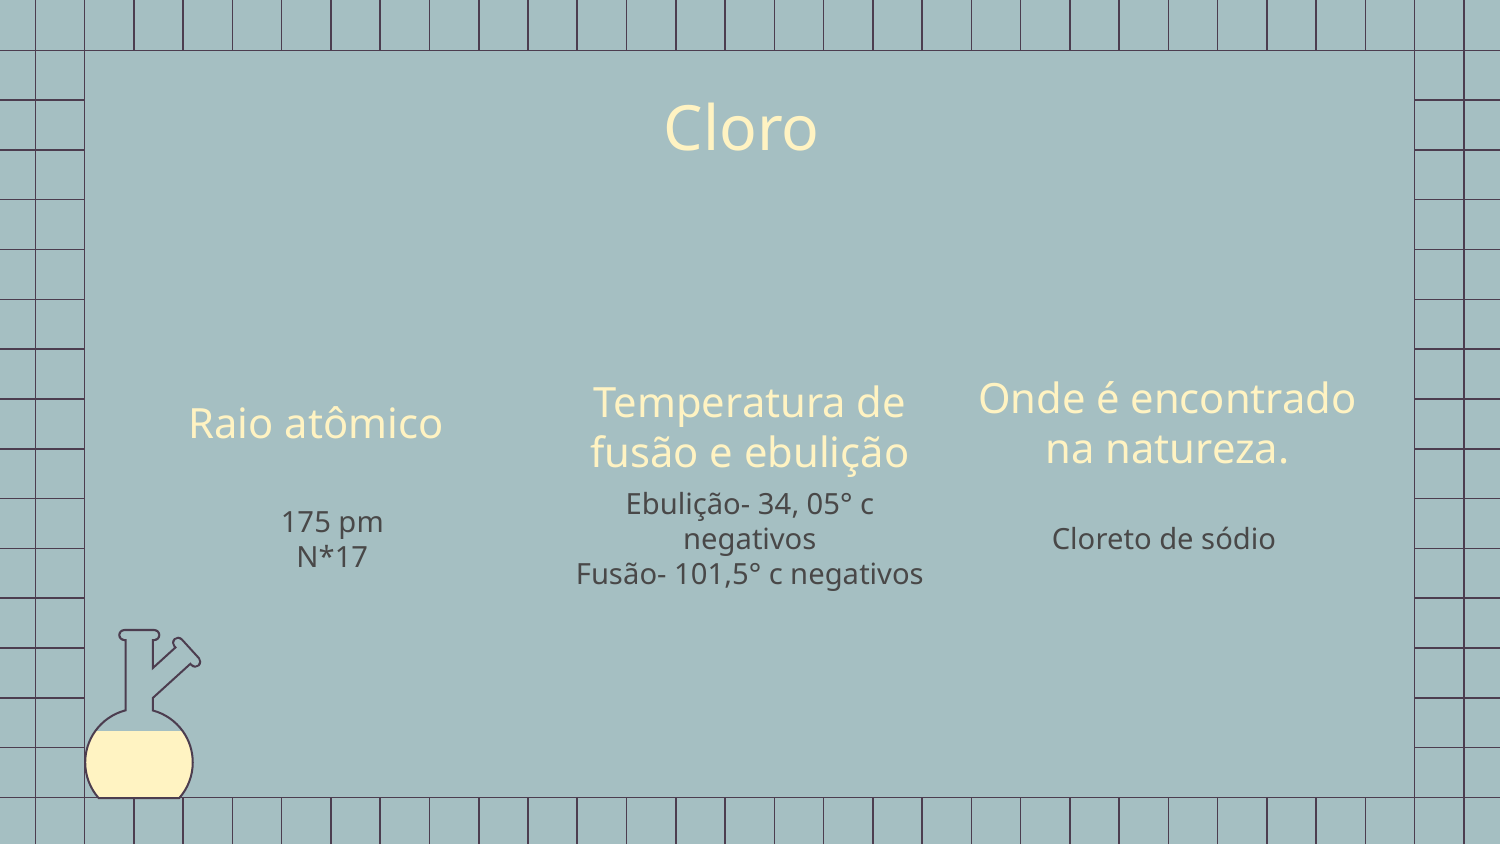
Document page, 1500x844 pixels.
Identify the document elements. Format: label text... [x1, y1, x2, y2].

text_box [83, 628, 202, 800]
title Temperatura de fusão e ebulição [571, 389, 929, 462]
title Onde é encontrado na natureza. [958, 403, 1377, 441]
subtitle Cloreto de sódio [989, 483, 1347, 593]
subtitle Ebulição- 34, 05° c negativos Fusão- 101,5° c negativos [556, 475, 944, 601]
title Raio atômico [142, 385, 500, 458]
title Cloro [118, 72, 1382, 167]
subtitle 175 pm N*17 [153, 483, 511, 593]
